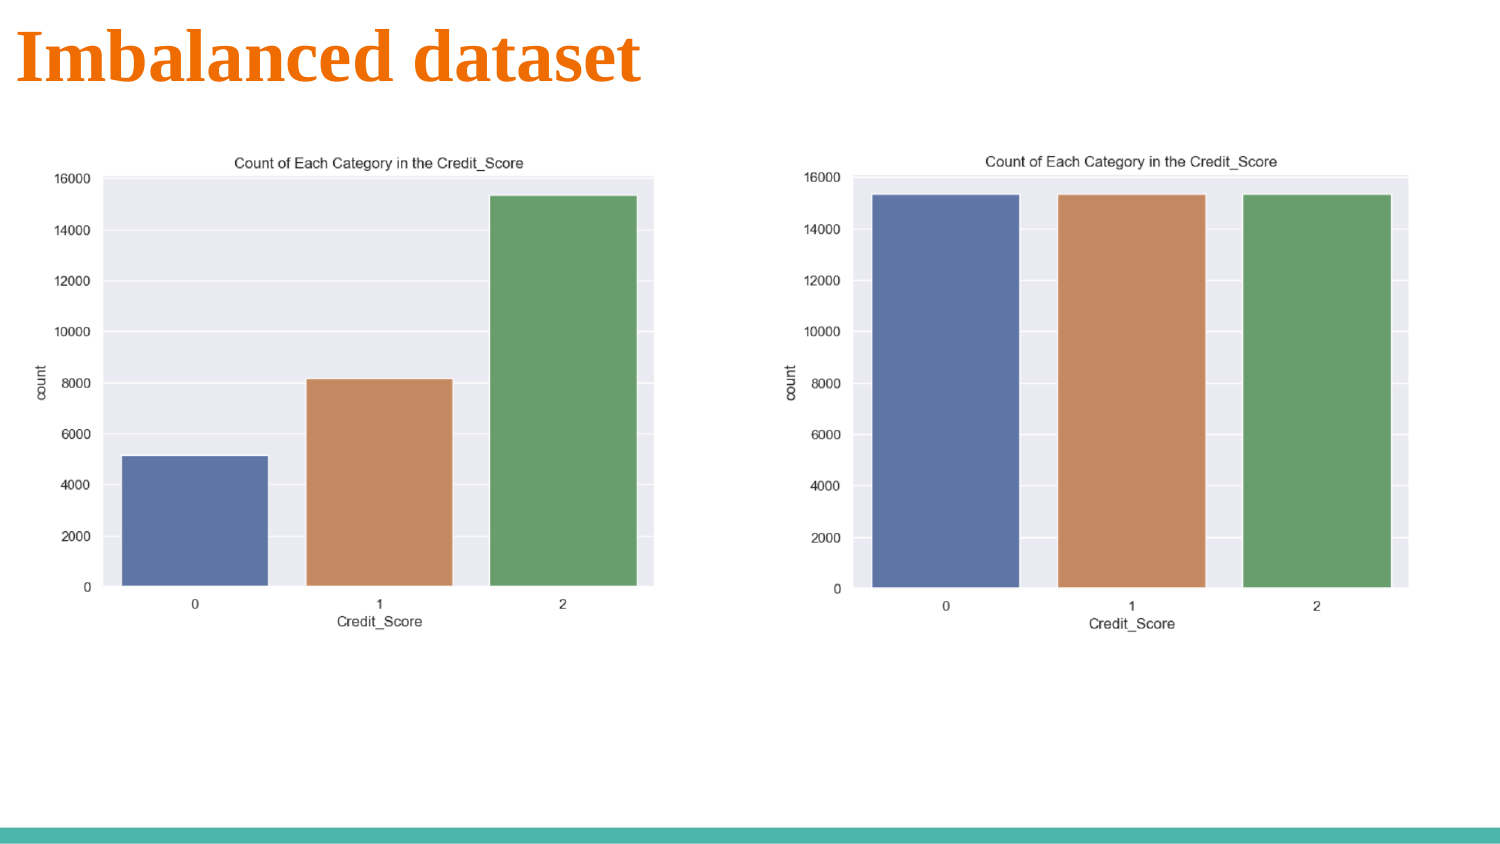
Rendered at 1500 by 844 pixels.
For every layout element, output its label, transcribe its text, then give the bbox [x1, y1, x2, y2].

picture [24, 148, 670, 641]
picture [760, 148, 1432, 650]
title Imbalanced dataset [0, 0, 1500, 125]
